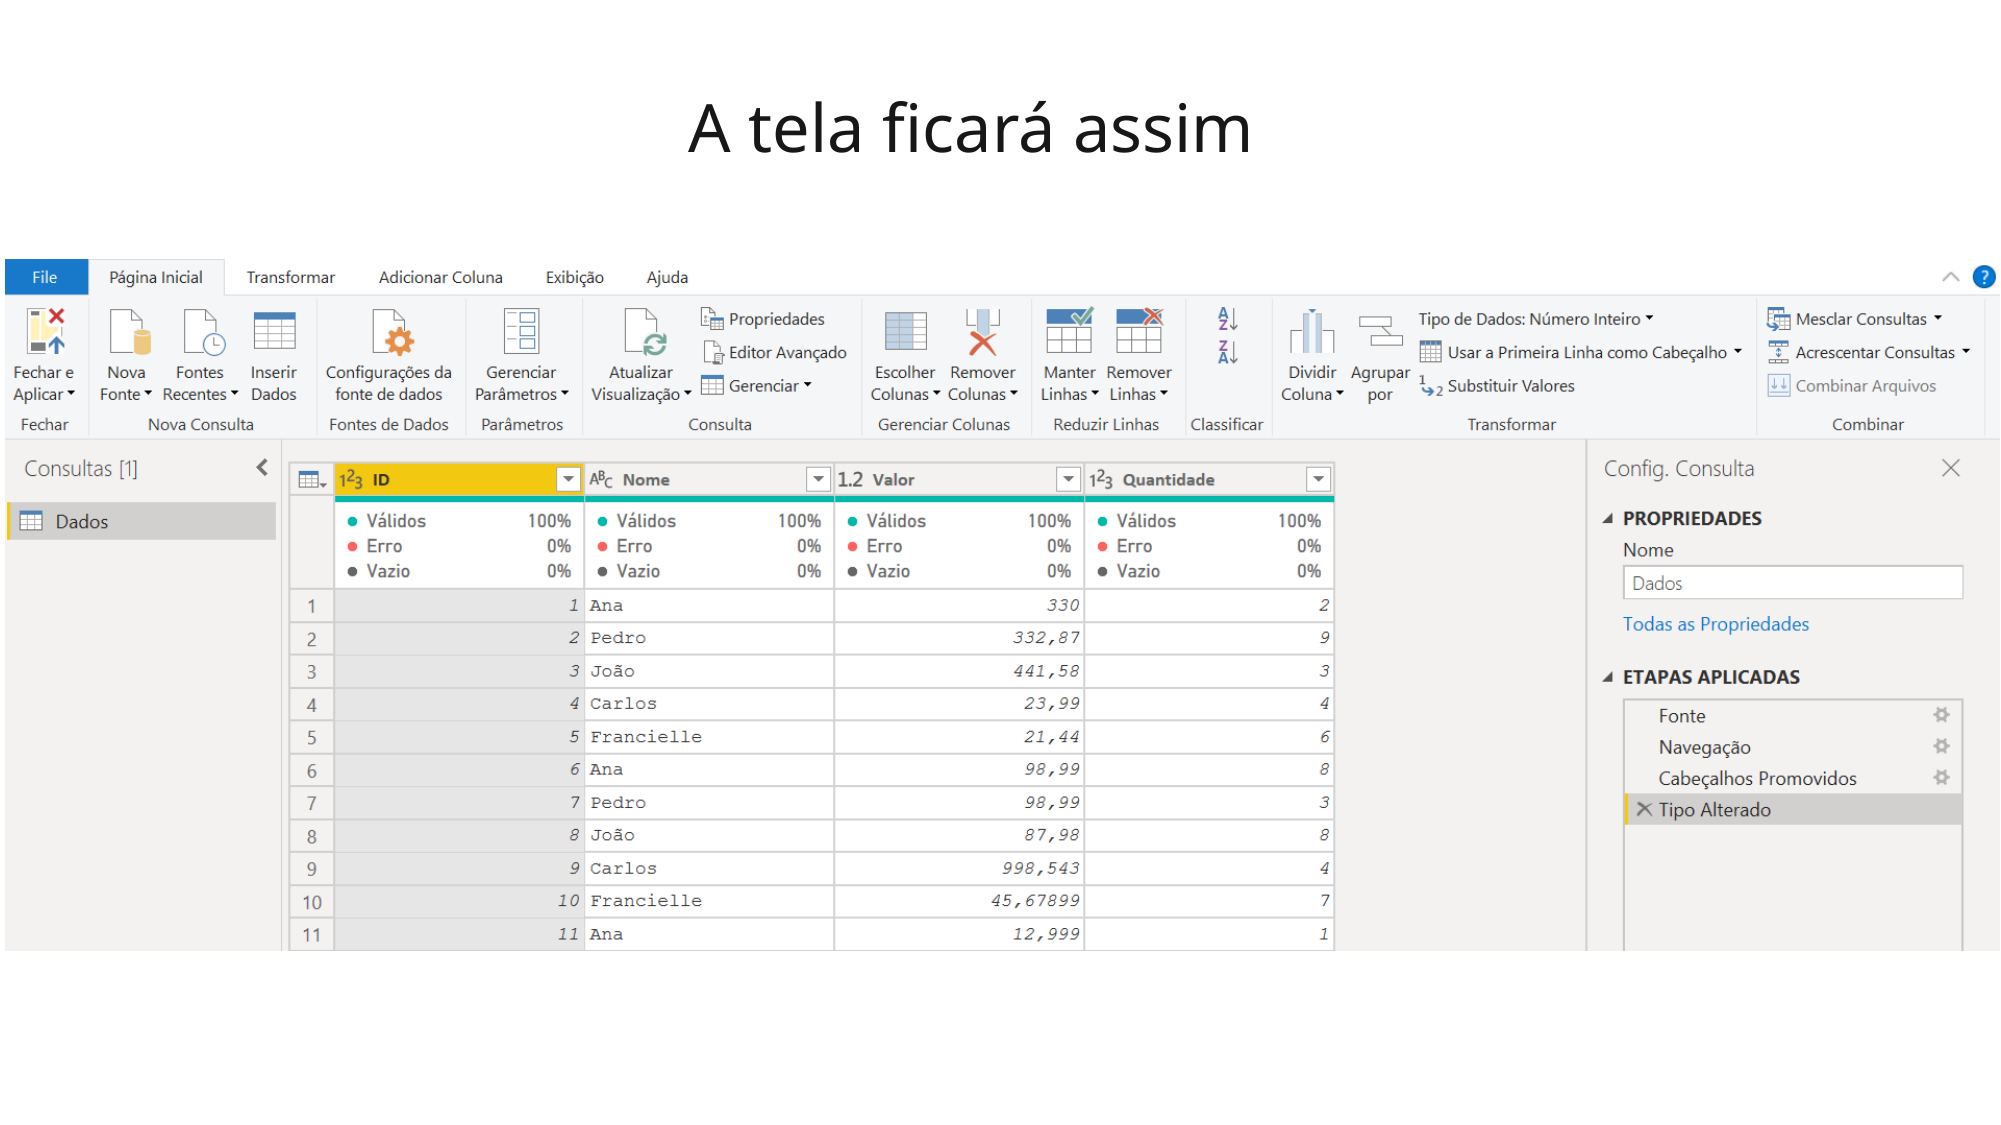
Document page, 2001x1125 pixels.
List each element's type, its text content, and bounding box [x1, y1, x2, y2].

text_box A tela ficará assim [139, 78, 1805, 173]
picture [4, 258, 2000, 951]
